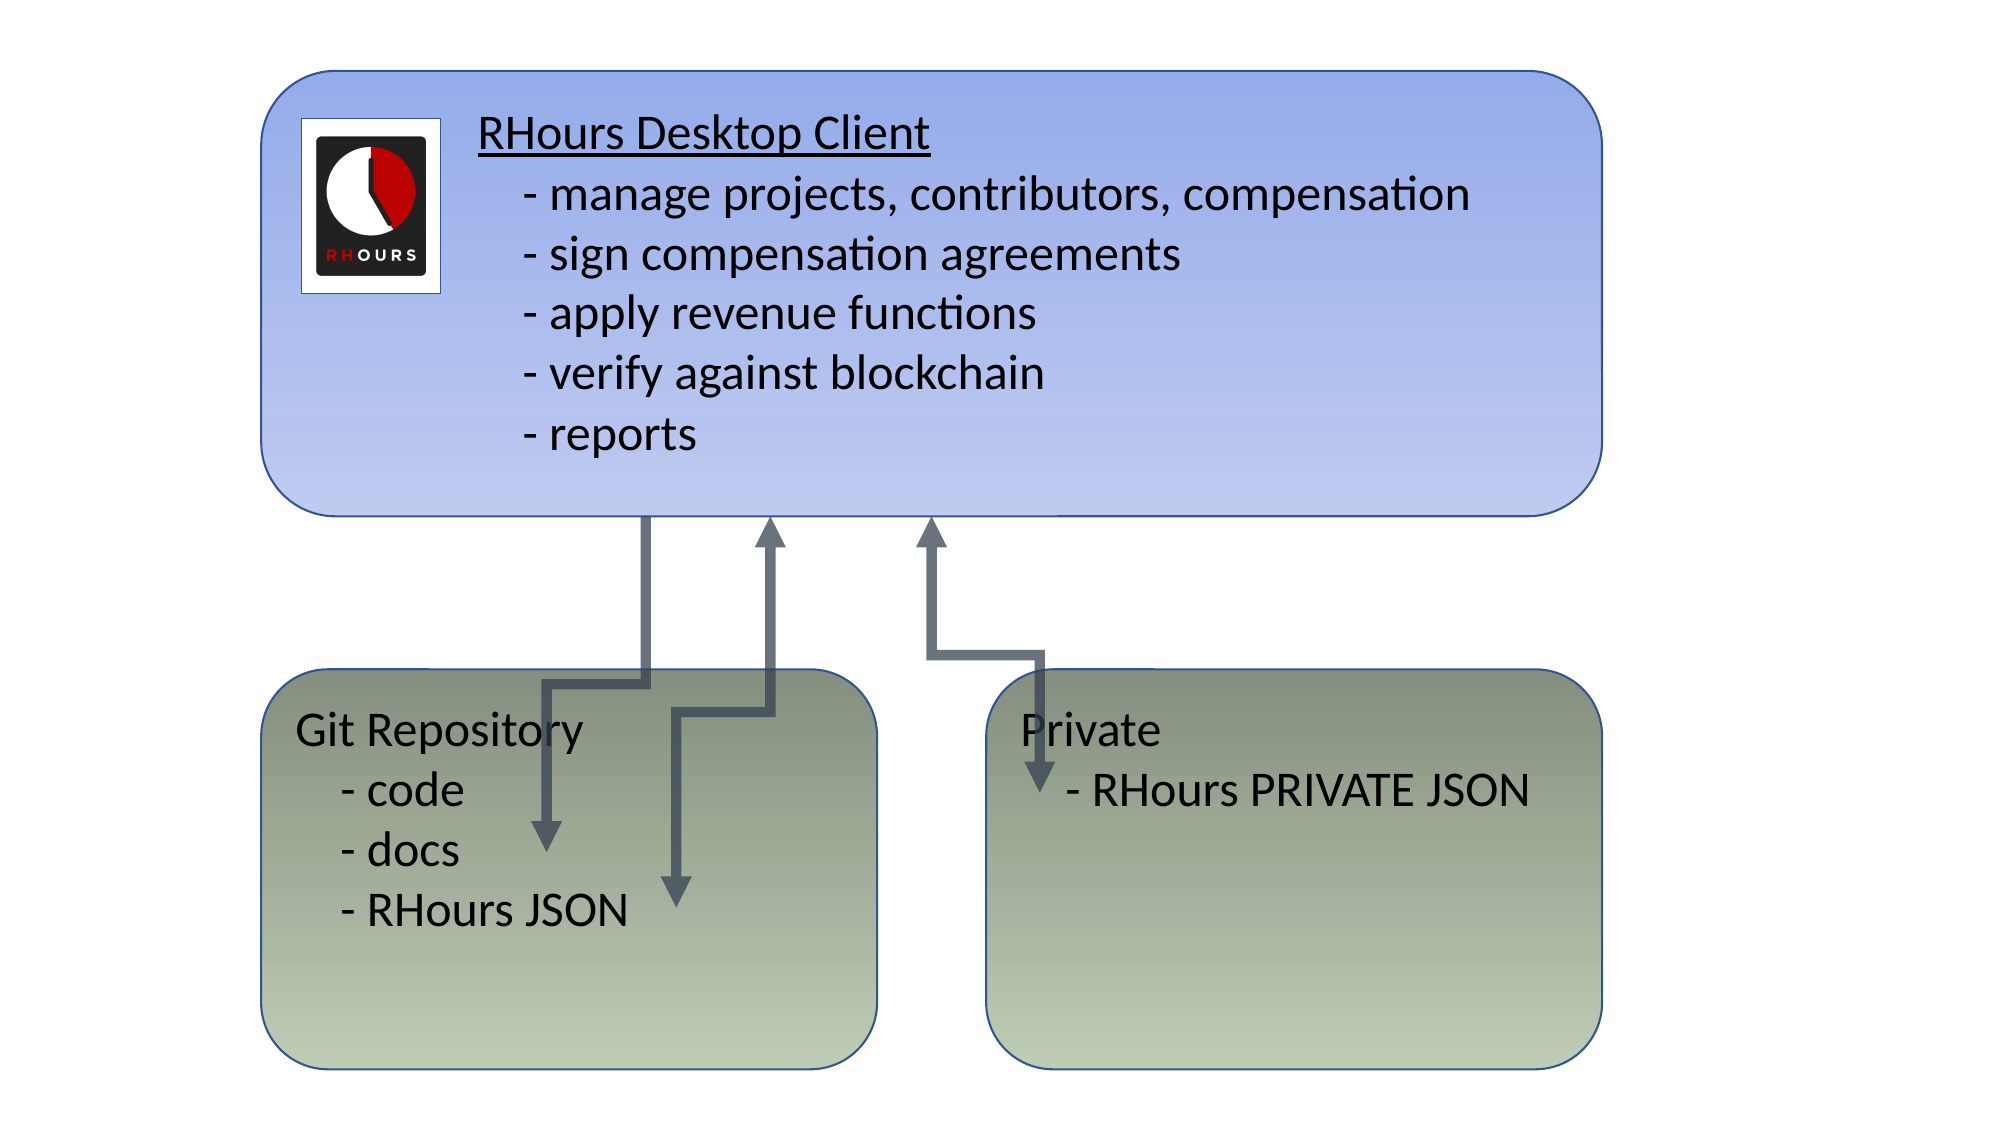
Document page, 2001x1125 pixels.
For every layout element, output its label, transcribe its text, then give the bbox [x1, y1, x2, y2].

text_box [527, 664, 919, 760]
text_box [847, 600, 1124, 709]
text_box Git Repository - code - docs - RHours JSON [260, 668, 879, 1071]
picture [301, 118, 441, 294]
text_box Private - RHours PRIVATE JSON [985, 668, 1604, 1071]
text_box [428, 634, 765, 734]
text_box RHours Desktop Client - manage projects, contributors, compensation - sign compensation agreements - apply revenue functions - verify against blockchain - reports [260, 69, 1604, 518]
